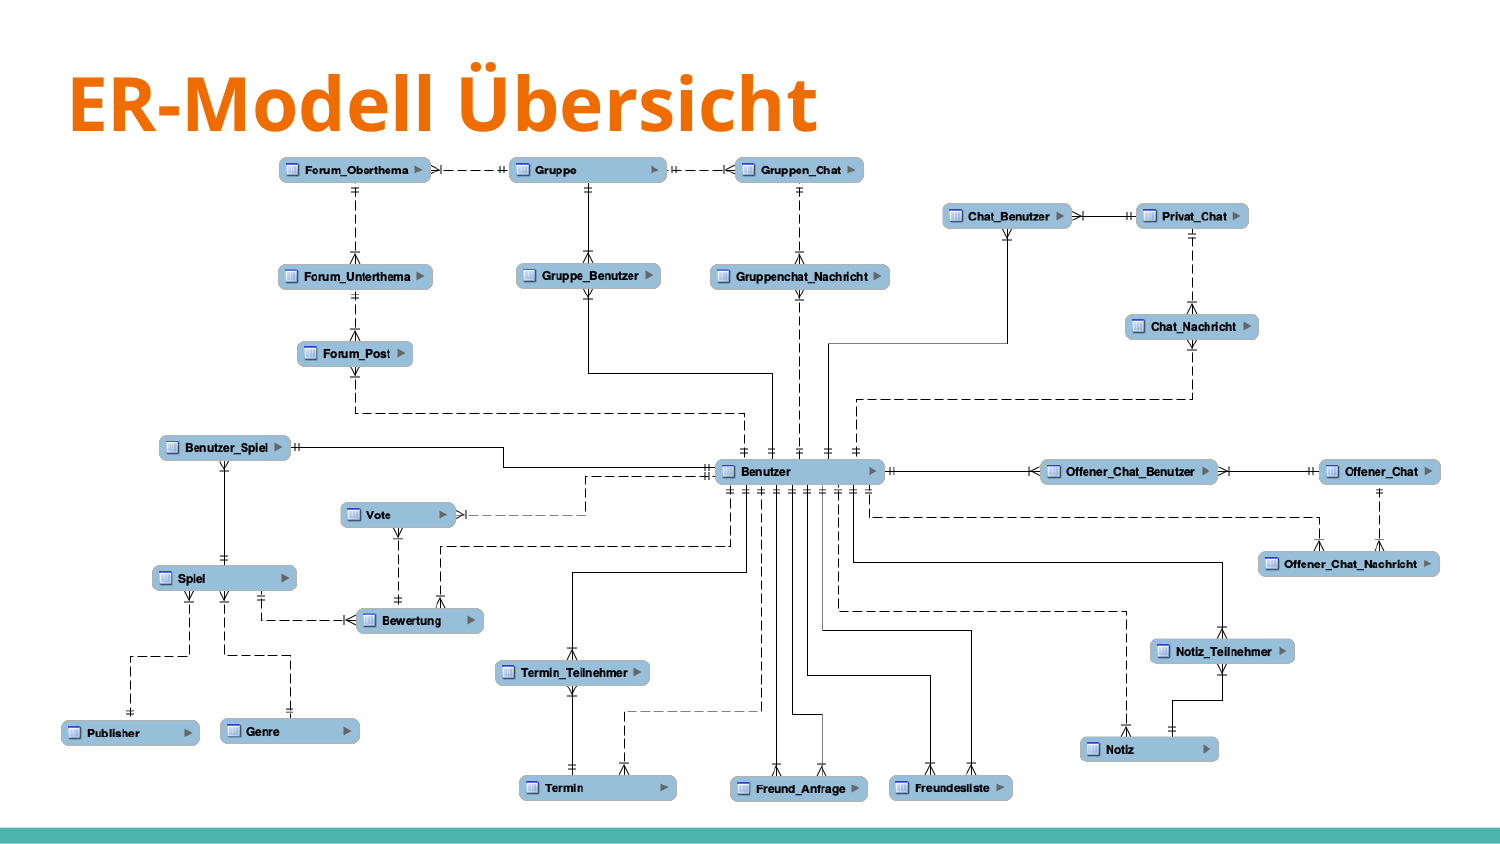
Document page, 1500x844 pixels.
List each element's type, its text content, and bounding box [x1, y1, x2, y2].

picture [50, 147, 1450, 810]
title ER-Modell Übersicht [51, 41, 1449, 146]
